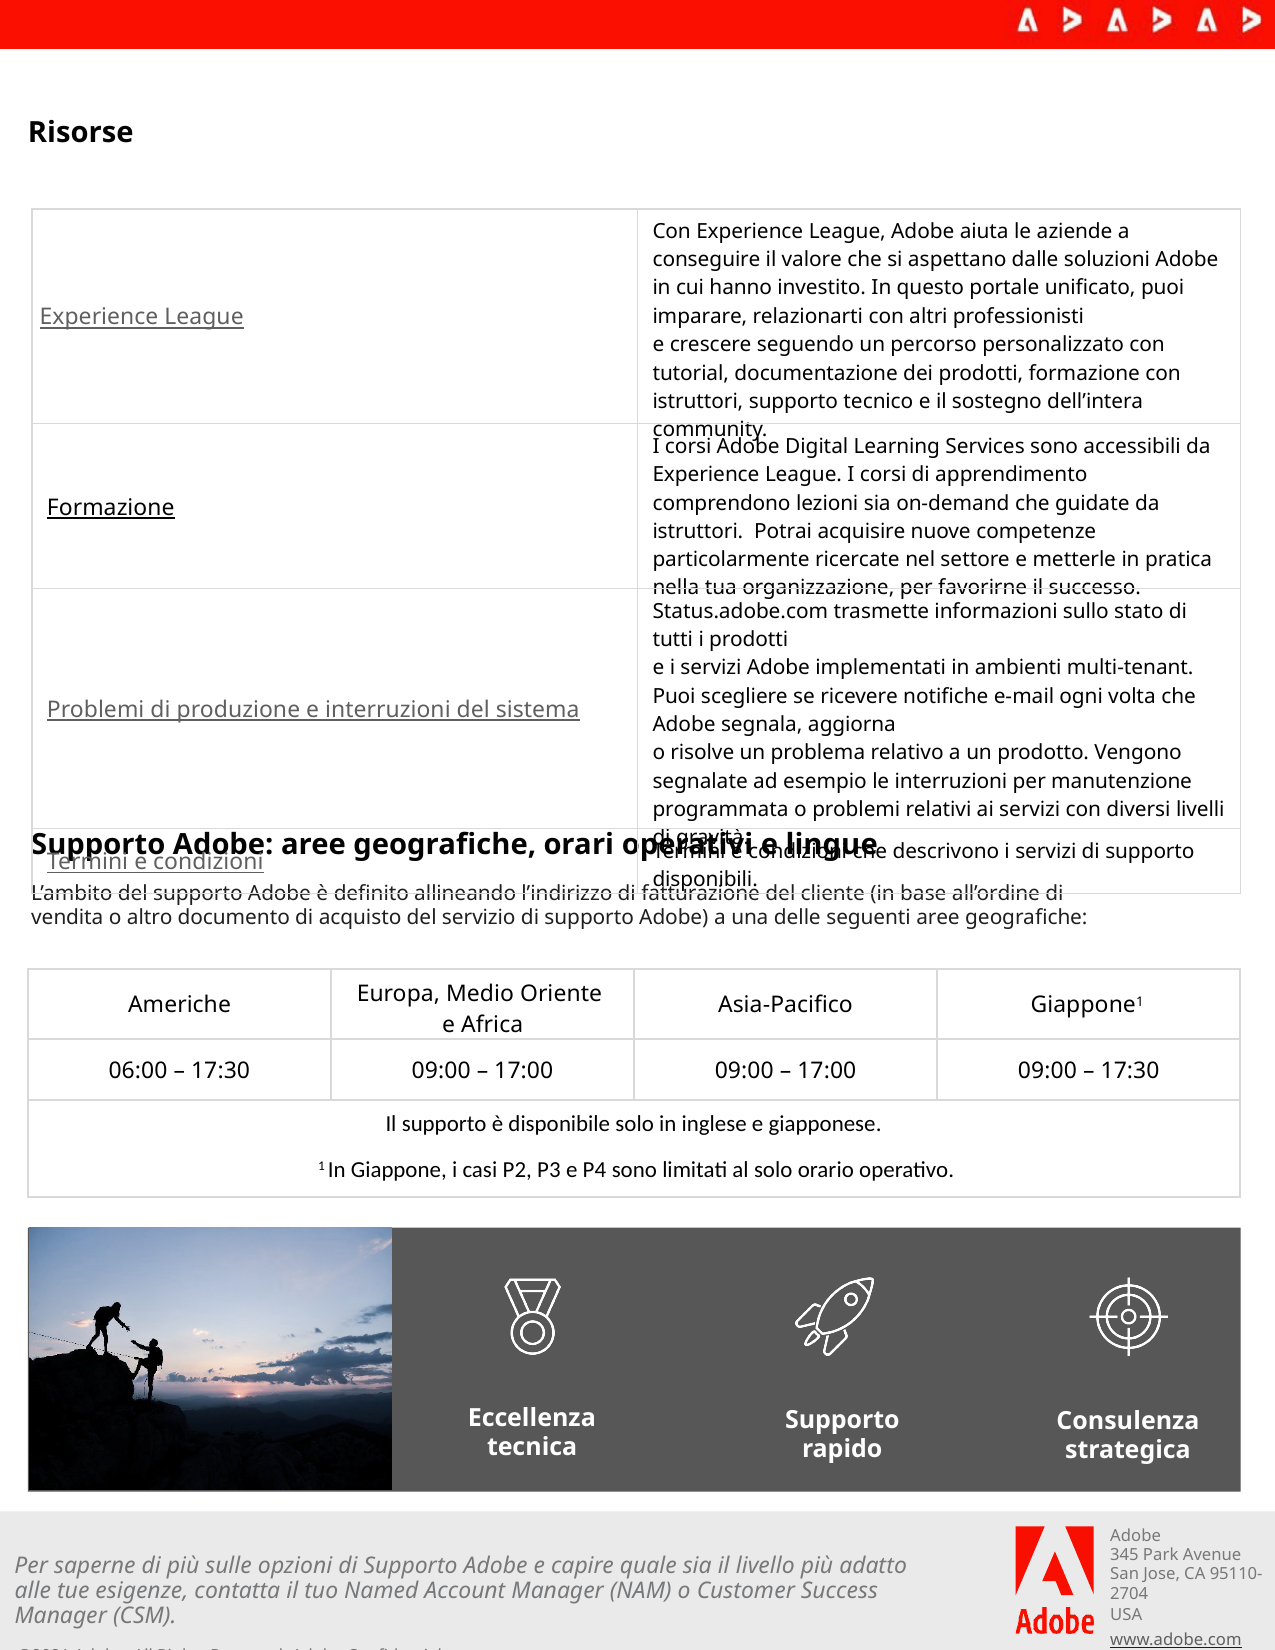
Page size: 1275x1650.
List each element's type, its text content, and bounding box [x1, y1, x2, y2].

table_cell Problemi di produzione e interruzioni del sistema [33, 589, 637, 828]
table_cell 09:00 – 17:30 [938, 1040, 1239, 1099]
table_header Asia-Pacifico [635, 970, 936, 1038]
table_header Americhe [29, 970, 330, 1038]
text_box Eccellenza tecnica [445, 1399, 620, 1461]
table_cell Formazione [33, 424, 637, 588]
table_cell 09:00 – 17:00 [332, 1040, 633, 1099]
table_cell 09:00 – 17:00 [635, 1040, 936, 1099]
text_box [1065, 1526, 1094, 1595]
text_box Risorse [27, 94, 599, 149]
table_header Experience League [33, 210, 637, 423]
table_cell Termini e condizioni [33, 829, 637, 893]
picture [789, 1271, 880, 1362]
text_box [0, 0, 1275, 49]
table_header Europa, Medio Oriente e Africa [332, 970, 633, 1038]
table_cell Status.adobe.com trasmette informazioni sullo stato di tutti i prodotti e i servizi Adobe implementati in ambienti multi-tenant. Puoi scegliere se ricevere notifiche e-mail ogni volta che Adobe segnala, aggiorna o risolve un problema relativo a un prodotto. Vengono segnalate ad esempio le interruzioni per manutenzione programmata o problemi relativi ai servizi con diversi livelli di gravità. [638, 589, 1240, 828]
text_box [395, 1227, 1241, 1492]
table_header Con Experience League, Adobe aiuta le aziende a conseguire il valore che si aspettano dalle soluzioni Adobe in cui hanno investito. In questo portale unificato, puoi imparare, relazionarti con altri professionisti e crescere seguendo un percorso personalizzato con tutorial, documentazione dei prodotti, formazione con istruttori, supporto tecnico e il sostegno dell’intera community. [638, 210, 1240, 423]
text_box Adobe 345 Park Avenue San Jose, CA 95110-2704 USA www.adobe.com [1108, 1522, 1275, 1650]
picture [487, 1271, 578, 1362]
text_box Consulenza strategica [1030, 1401, 1227, 1464]
text_box Supporto Adobe: aree geografiche, orari operativi e lingue L’ambito del supporto Adobe è definito allineando l’indirizzo di fatturazione del cliente (in base all’ordine di vendita o altro documento di acquisto del servizio di supporto Adobe) a una delle seguenti aree geografiche: [31, 894, 1115, 929]
text_box Supporto rapido [776, 1401, 910, 1463]
table_cell 06:00 – 17:30 [29, 1040, 330, 1099]
table_cell Termini e condizioni che descrivono i servizi di supporto disponibili. [638, 829, 1240, 893]
picture [1083, 1271, 1174, 1363]
text_box Per saperne di più sulle opzioni di Supporto Adobe e capire quale sia il livello più adatto alle tue esigenze, contatta il tuo Named Account Manager (NAM) o Customer Success Manager (CSM). ©2021 Adobe. All Rights Reserved. Adobe Confidential. [12, 1548, 910, 1650]
text_box [1015, 1607, 1094, 1634]
text_box [1015, 1526, 1045, 1596]
table_cell Il supporto è disponibile solo in inglese e giapponese. 1 In Giappone, i casi P2, P3 e P4 sono limitati al solo orario operativo. [29, 1101, 1239, 1196]
text_box [1042, 1551, 1074, 1596]
table_header Giappone1 [938, 970, 1239, 1038]
table_cell I corsi Adobe Digital Learning Services sono accessibili da Experience League. I corsi di apprendimento comprendono lezioni sia on-demand che guidate da istruttori. Potrai acquisire nuove competenze particolarmente ricercate nel settore e metterle in pratica nella tua organizzazione, per favorirne il successo. [638, 424, 1240, 588]
text_box [0, 1511, 1275, 1650]
picture [28, 1227, 393, 1490]
